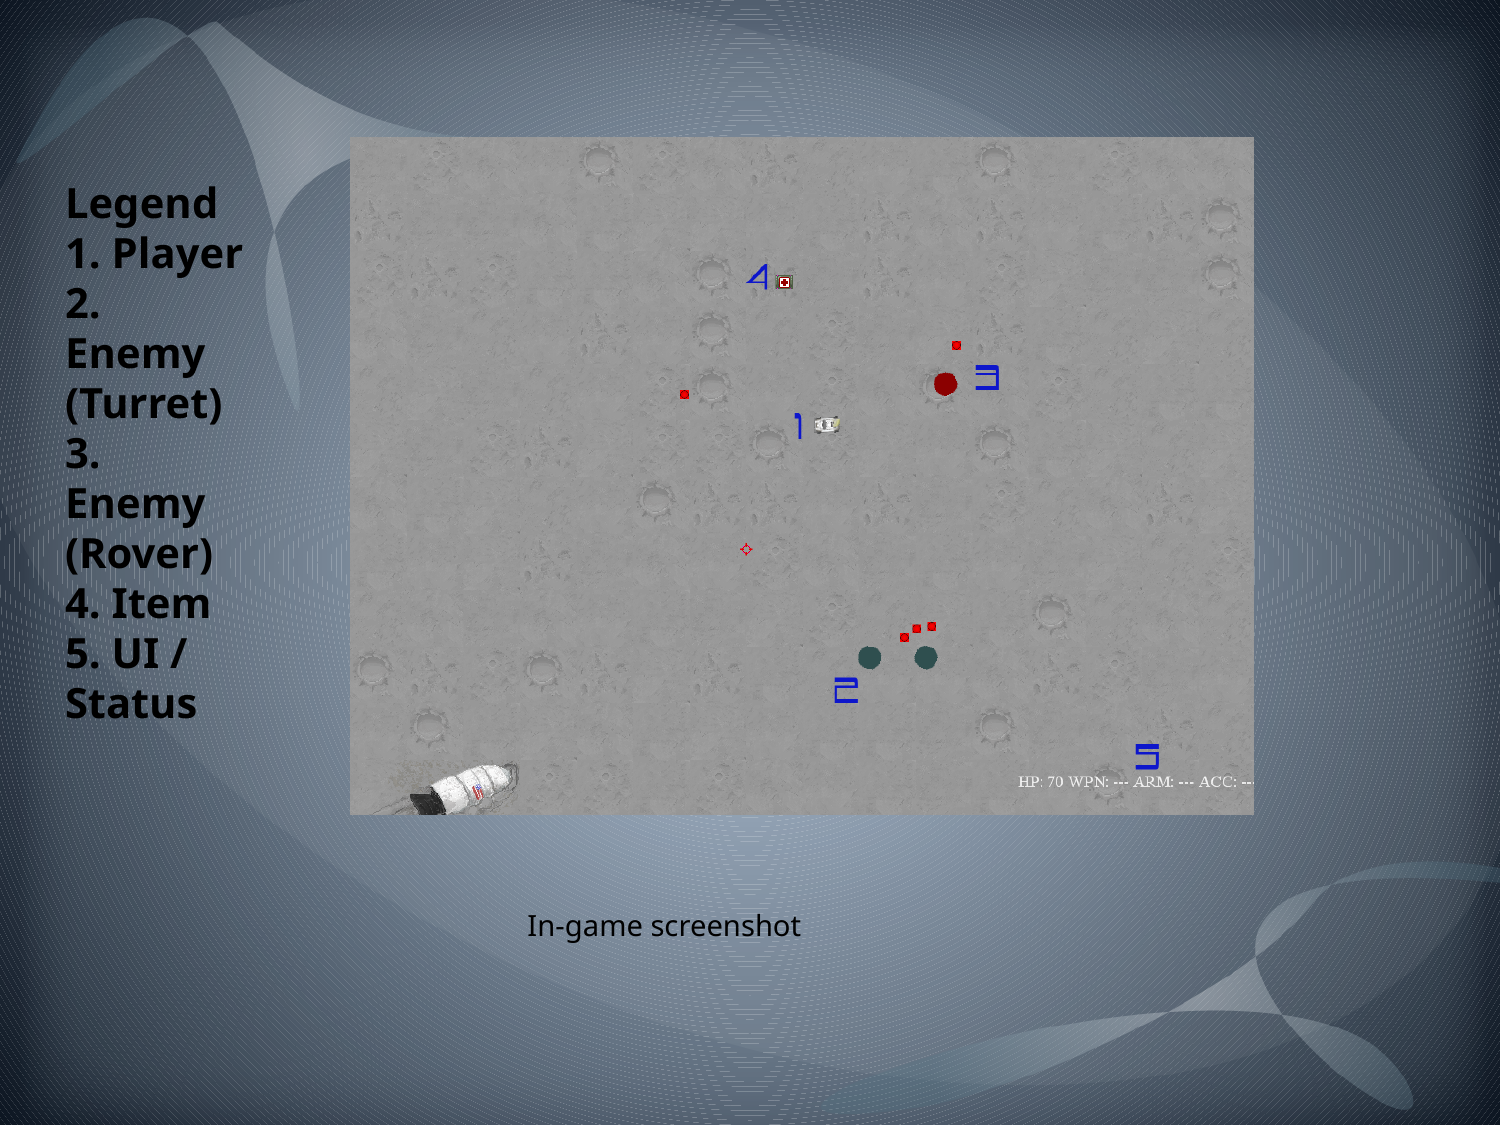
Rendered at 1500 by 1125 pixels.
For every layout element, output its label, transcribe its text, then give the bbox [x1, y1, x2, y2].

title Legend 1. Player 2. Enemy (Turret) 3. Enemy (Rover) 4. Item 5. UI / Status [50, 169, 263, 713]
picture [0, 0, 1500, 1125]
list In-game screenshot [512, 900, 1250, 1025]
